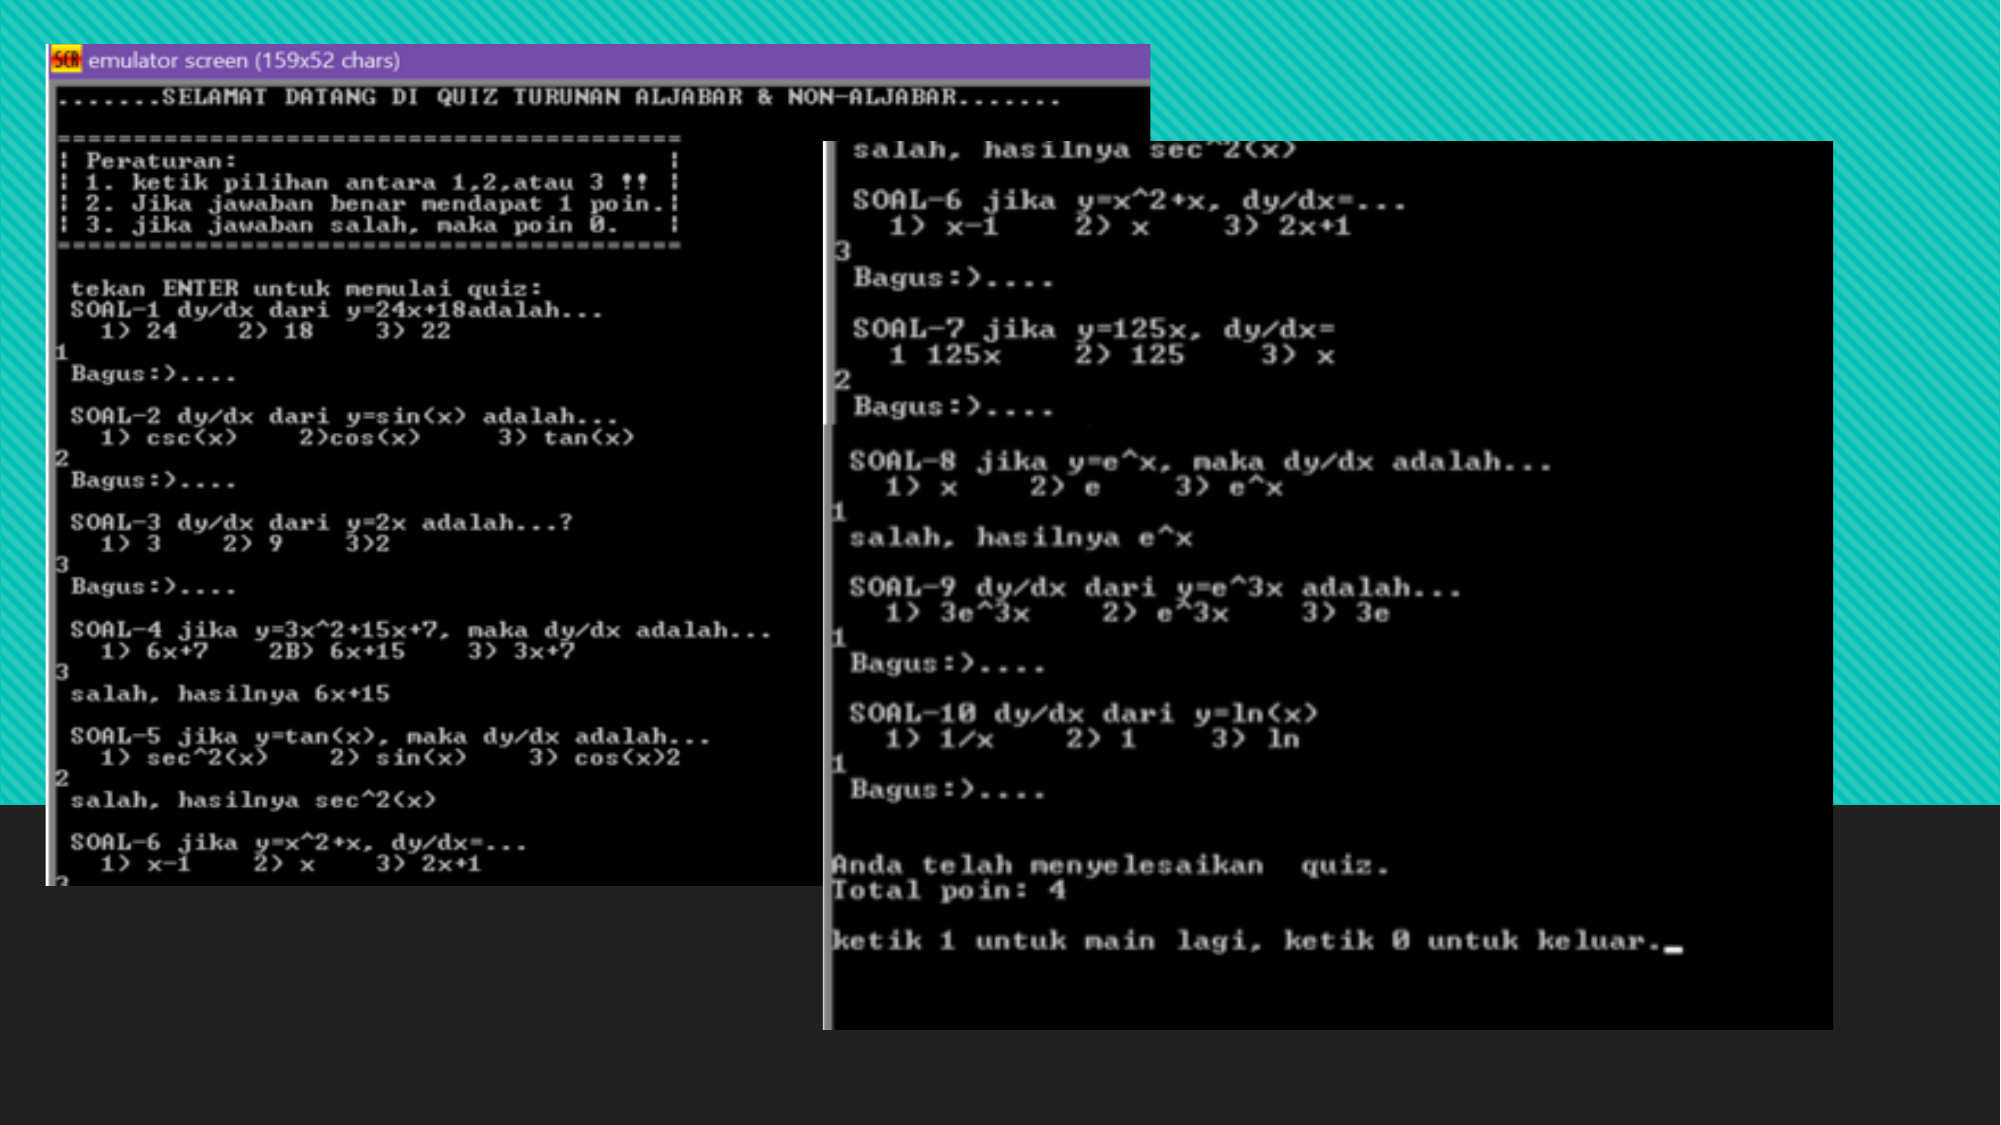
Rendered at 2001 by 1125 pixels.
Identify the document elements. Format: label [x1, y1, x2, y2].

picture [45, 44, 1834, 1030]
